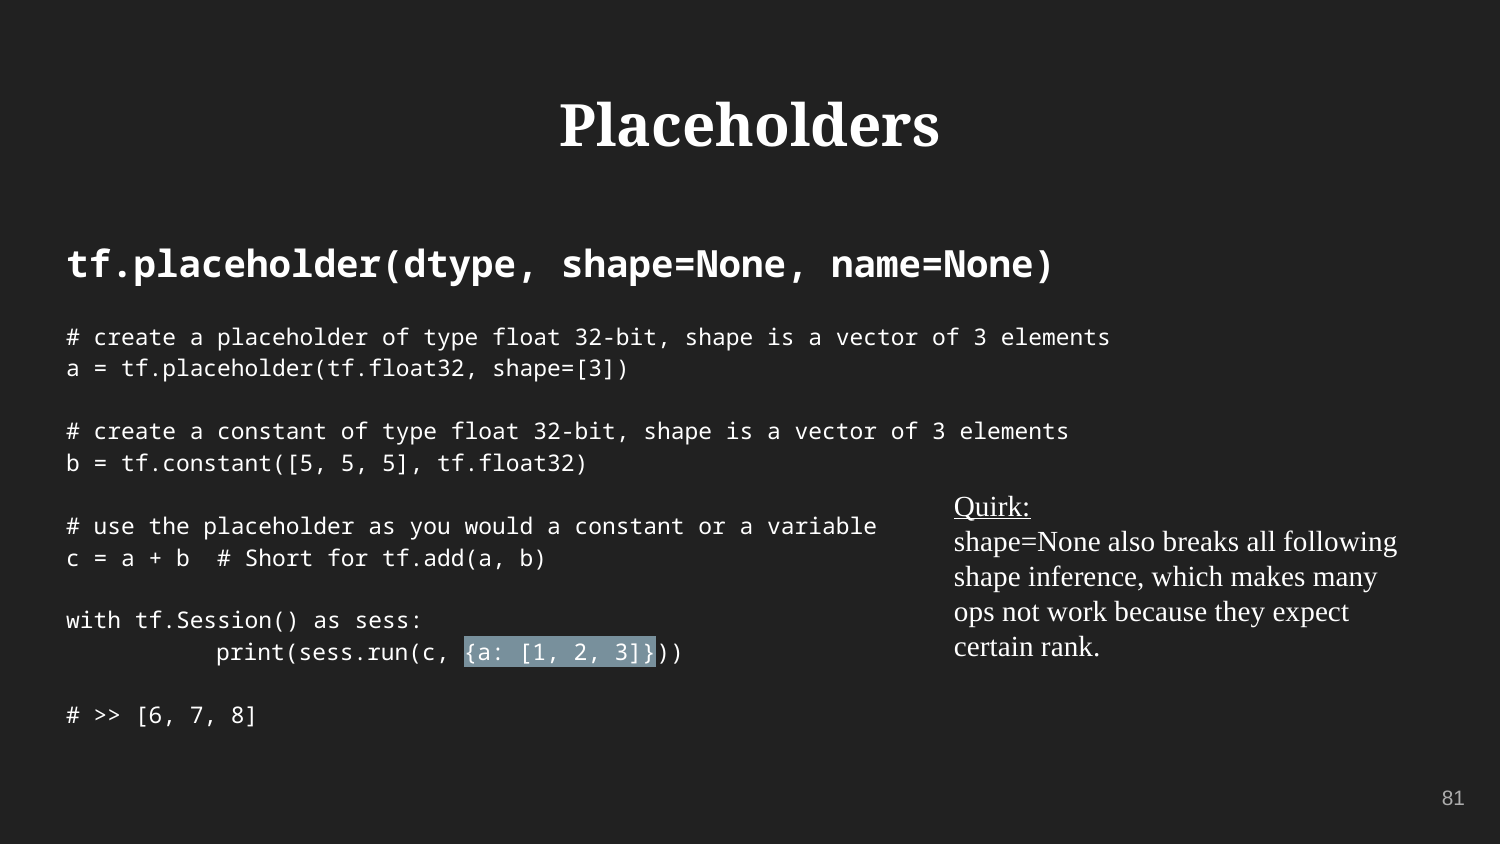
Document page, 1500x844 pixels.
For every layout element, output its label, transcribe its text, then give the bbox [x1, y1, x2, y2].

list tf.placeholder(dtype, shape=None, name=None) # create a placeholder of type float 32-bit, shape is a vector of 3 elements a = tf.placeholder(tf.float32, shape=[3]) # create a constant of type float 32-bit, shape is a vector of 3 elements b = tf.constant([5, 5, 5], tf.float32) # use the placeholder as you would a constant or a variable c = a + b # Short for tf.add(a, b) with tf.Session() as sess: print(sess.run(c, {a: [1, 2, 3]})) # >> [6, 7, 8] [51, 218, 1449, 794]
text_box Quirk: shape=None also breaks all following shape inference, which makes many ops not work because they expect certain rank. [938, 471, 1430, 768]
title Placeholders [51, 72, 1449, 167]
slide_number ‹#› [1389, 764, 1480, 830]
